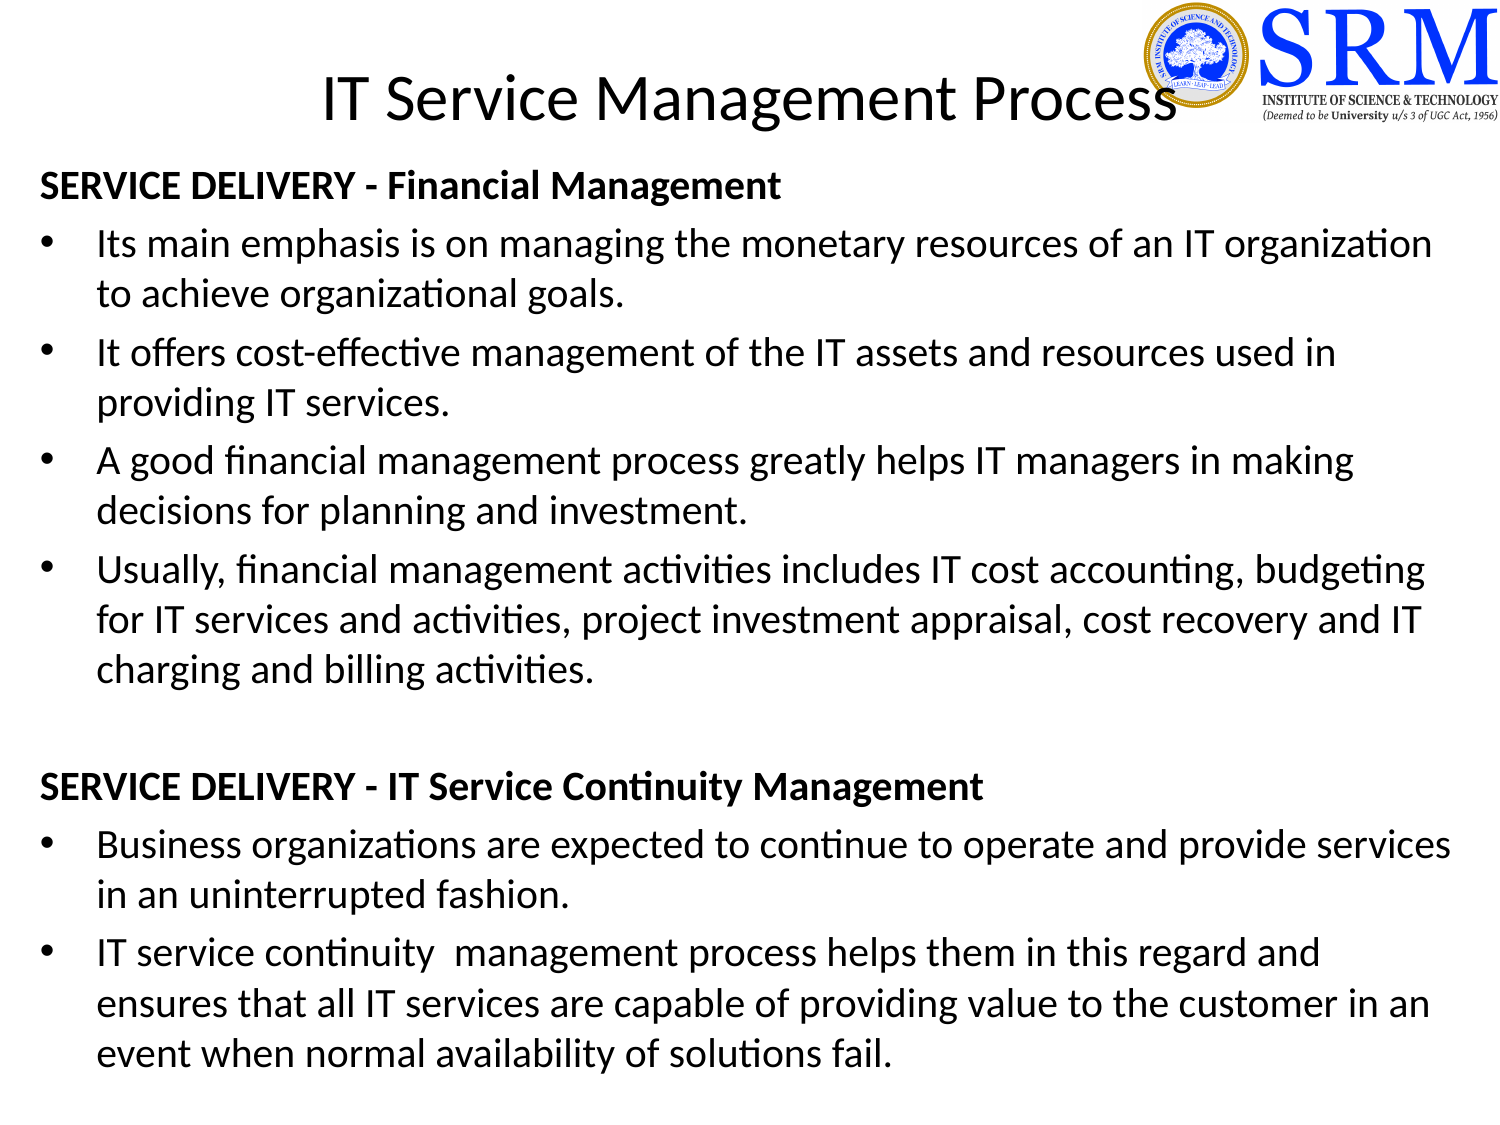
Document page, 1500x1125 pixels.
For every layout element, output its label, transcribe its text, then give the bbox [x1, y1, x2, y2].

list SERVICE DELIVERY - Financial Management Its main emphasis is on managing the monetary resources of an IT organization to achieve organizational goals. It offers cost-effective management of the IT assets and resources used in providing IT services. A good financial management process greatly helps IT managers in making decisions for planning and investment. Usually, financial management activities includes IT cost accounting, budgeting for IT services and activities, project investment appraisal, cost recovery and IT charging and billing activities. SERVICE DELIVERY - IT Service Continuity Management Business organizations are expected to continue to operate and provide services in an uninterrupted fashion. IT service continuity management process helps them in this regard and ensures that all IT services are capable of providing value to the customer in an event when normal availability of solutions fail. [24, 149, 1475, 1100]
picture [1425, 0, 1500, 123]
title IT Service Management Process [75, 0, 1425, 149]
